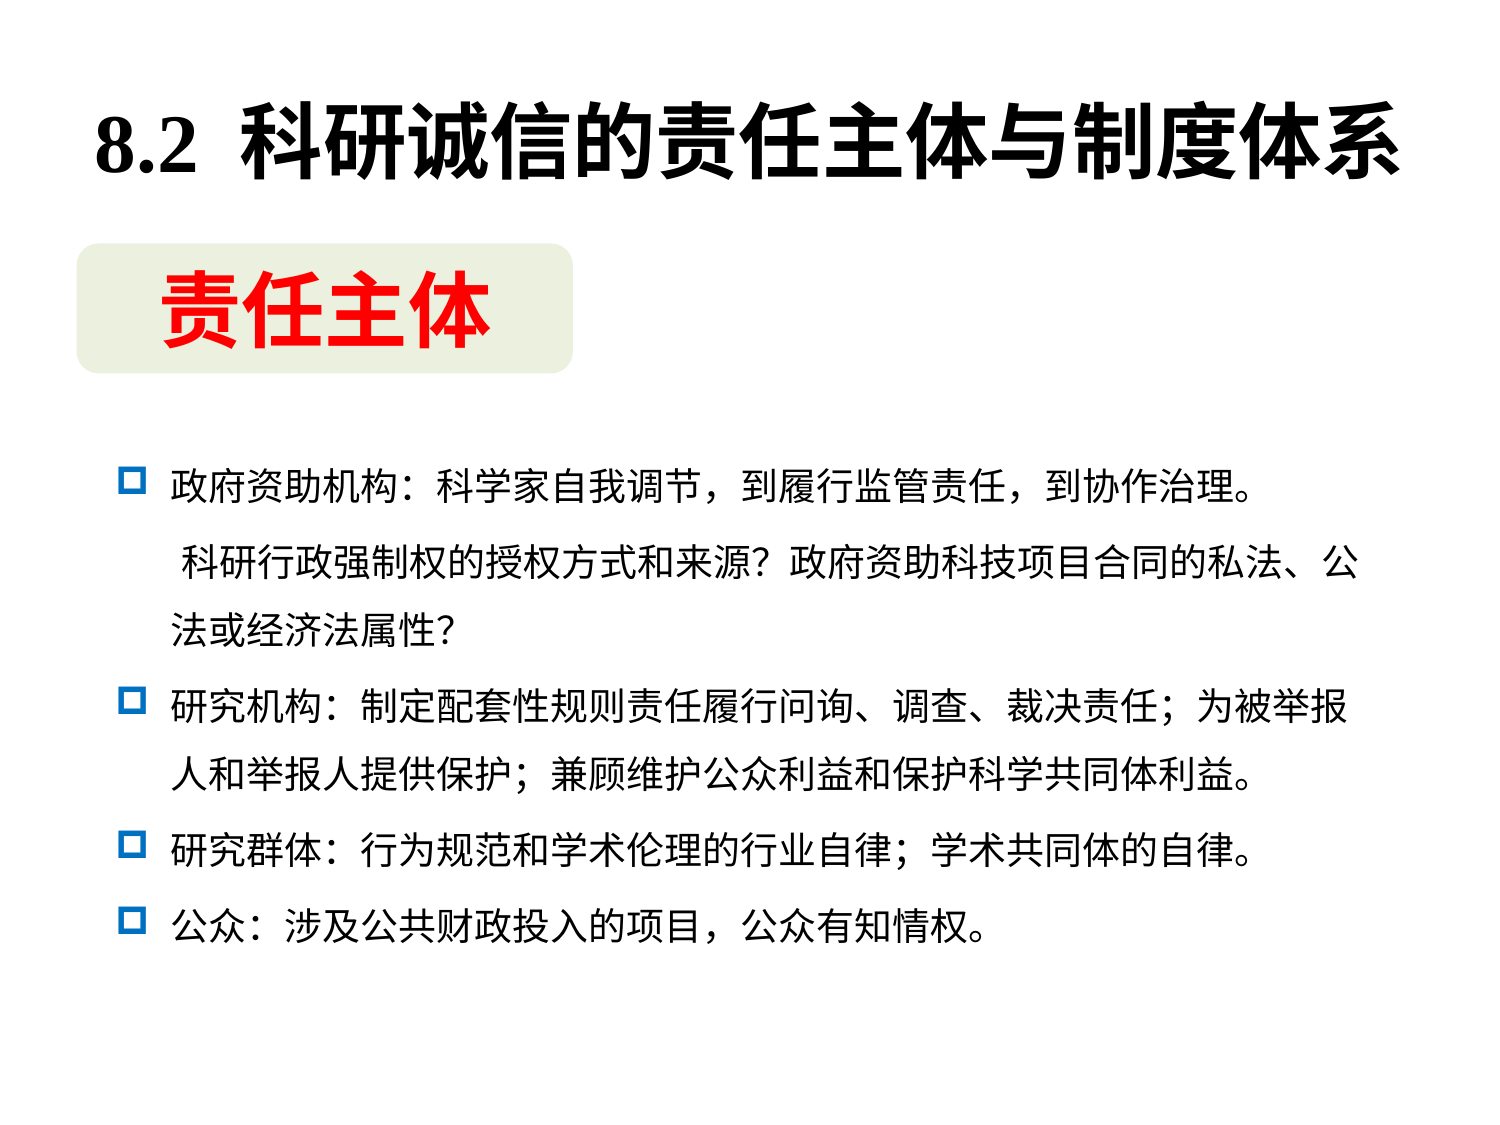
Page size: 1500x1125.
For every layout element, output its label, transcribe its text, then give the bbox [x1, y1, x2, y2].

text_box 责任主体 [74, 241, 575, 376]
title 8.2 科研诚信的责任主体与制度体系 [75, 45, 1425, 233]
list 政府资助机构：科学家自我调节，到履行监管责任，到协作治理。 科研行政强制权的授权方式和来源？政府资助科技项目合同的私法、公法或经济法属性？ 研究机构：制定配套性规则责任履行问询、调查、裁决责任；为被举报人和举报人提供保护；兼顾维护公众利益和保护科学共同体利益。 研究群体：行为规范和学术伦理的行业自律；学术共同体的自律。 公众：涉及公共财政投入的项目，公众有知情权。 [100, 432, 1388, 965]
